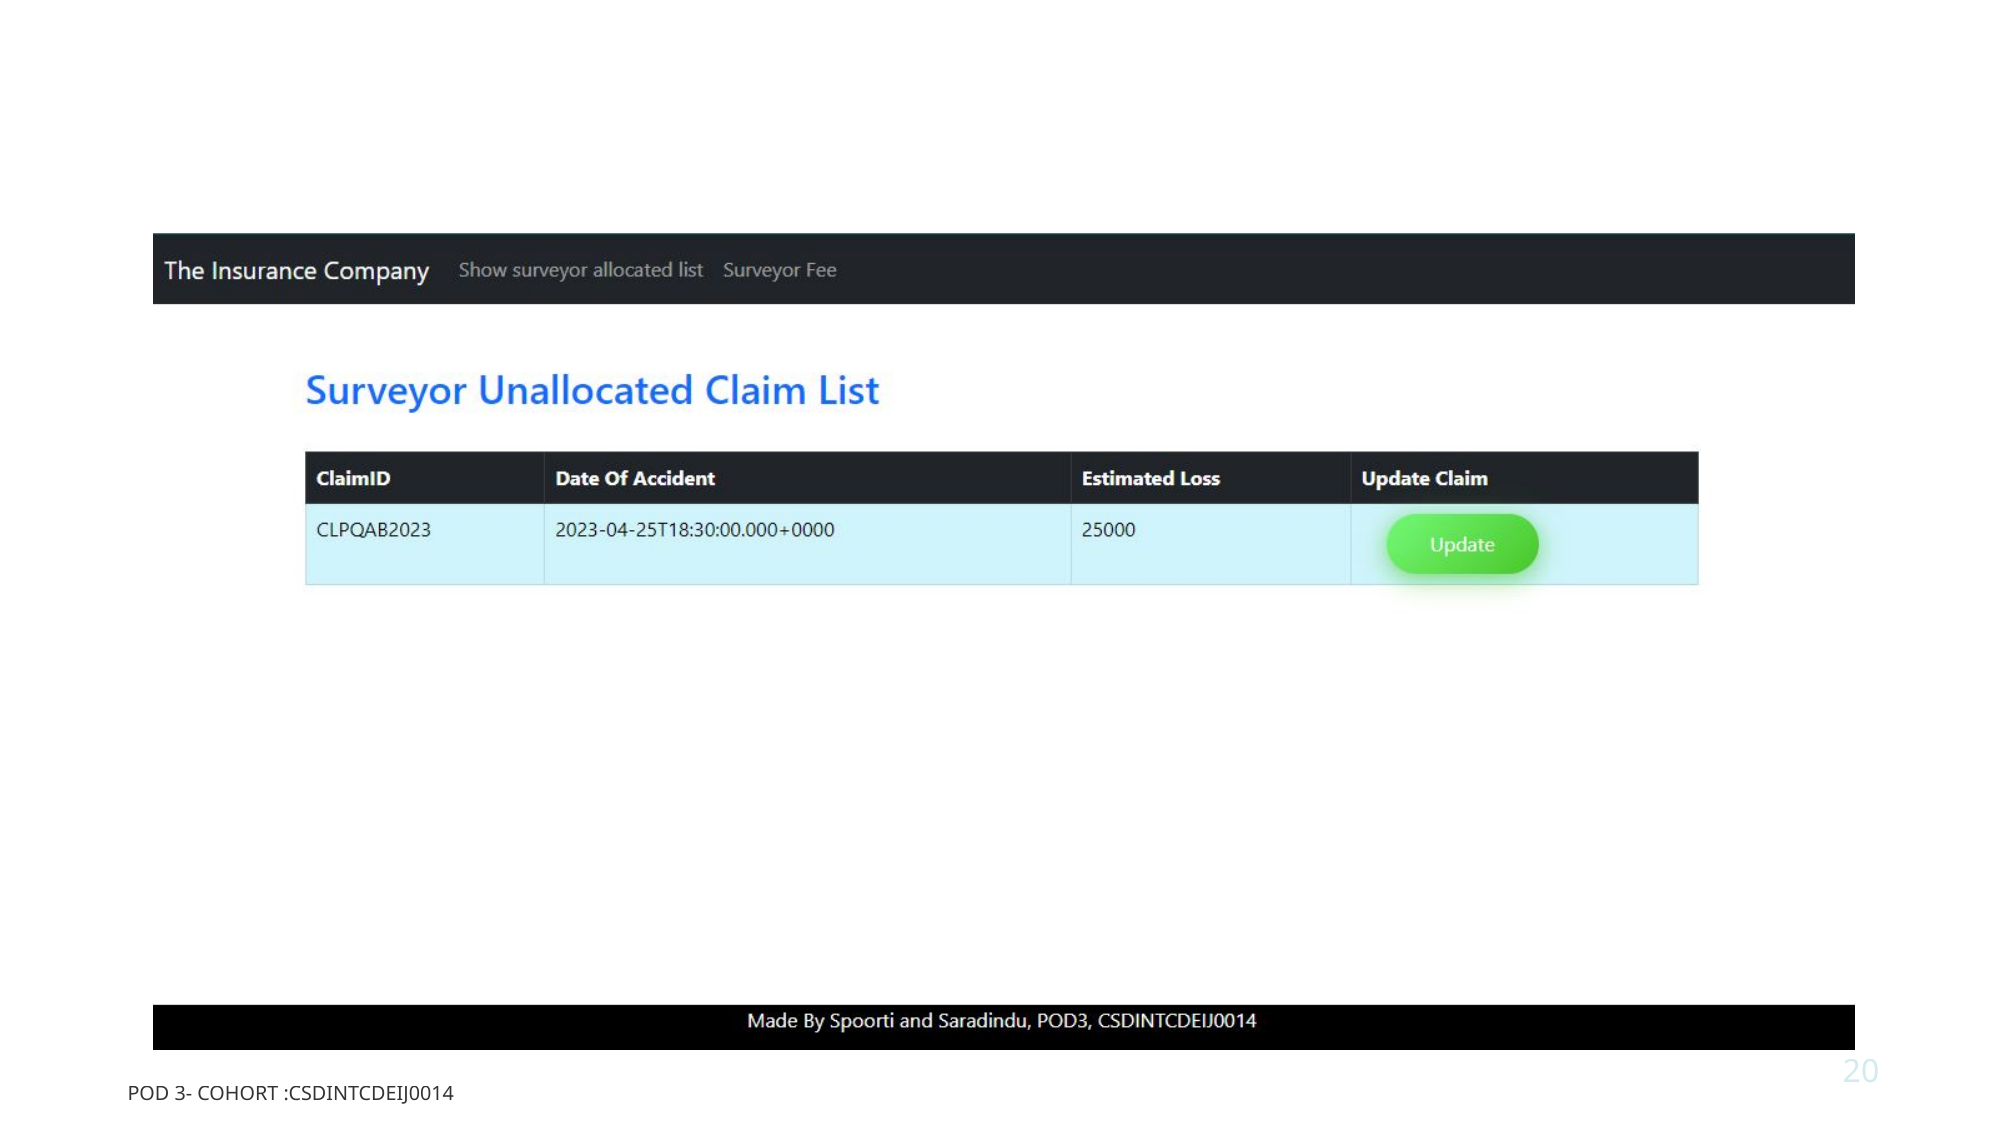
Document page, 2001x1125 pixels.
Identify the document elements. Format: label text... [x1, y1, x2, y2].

footer POD 3- Cohort :CSDINTCDEIJ0014 [112, 1075, 938, 1113]
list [153, 232, 1855, 1050]
slide_number 20 [1444, 1042, 1895, 1103]
